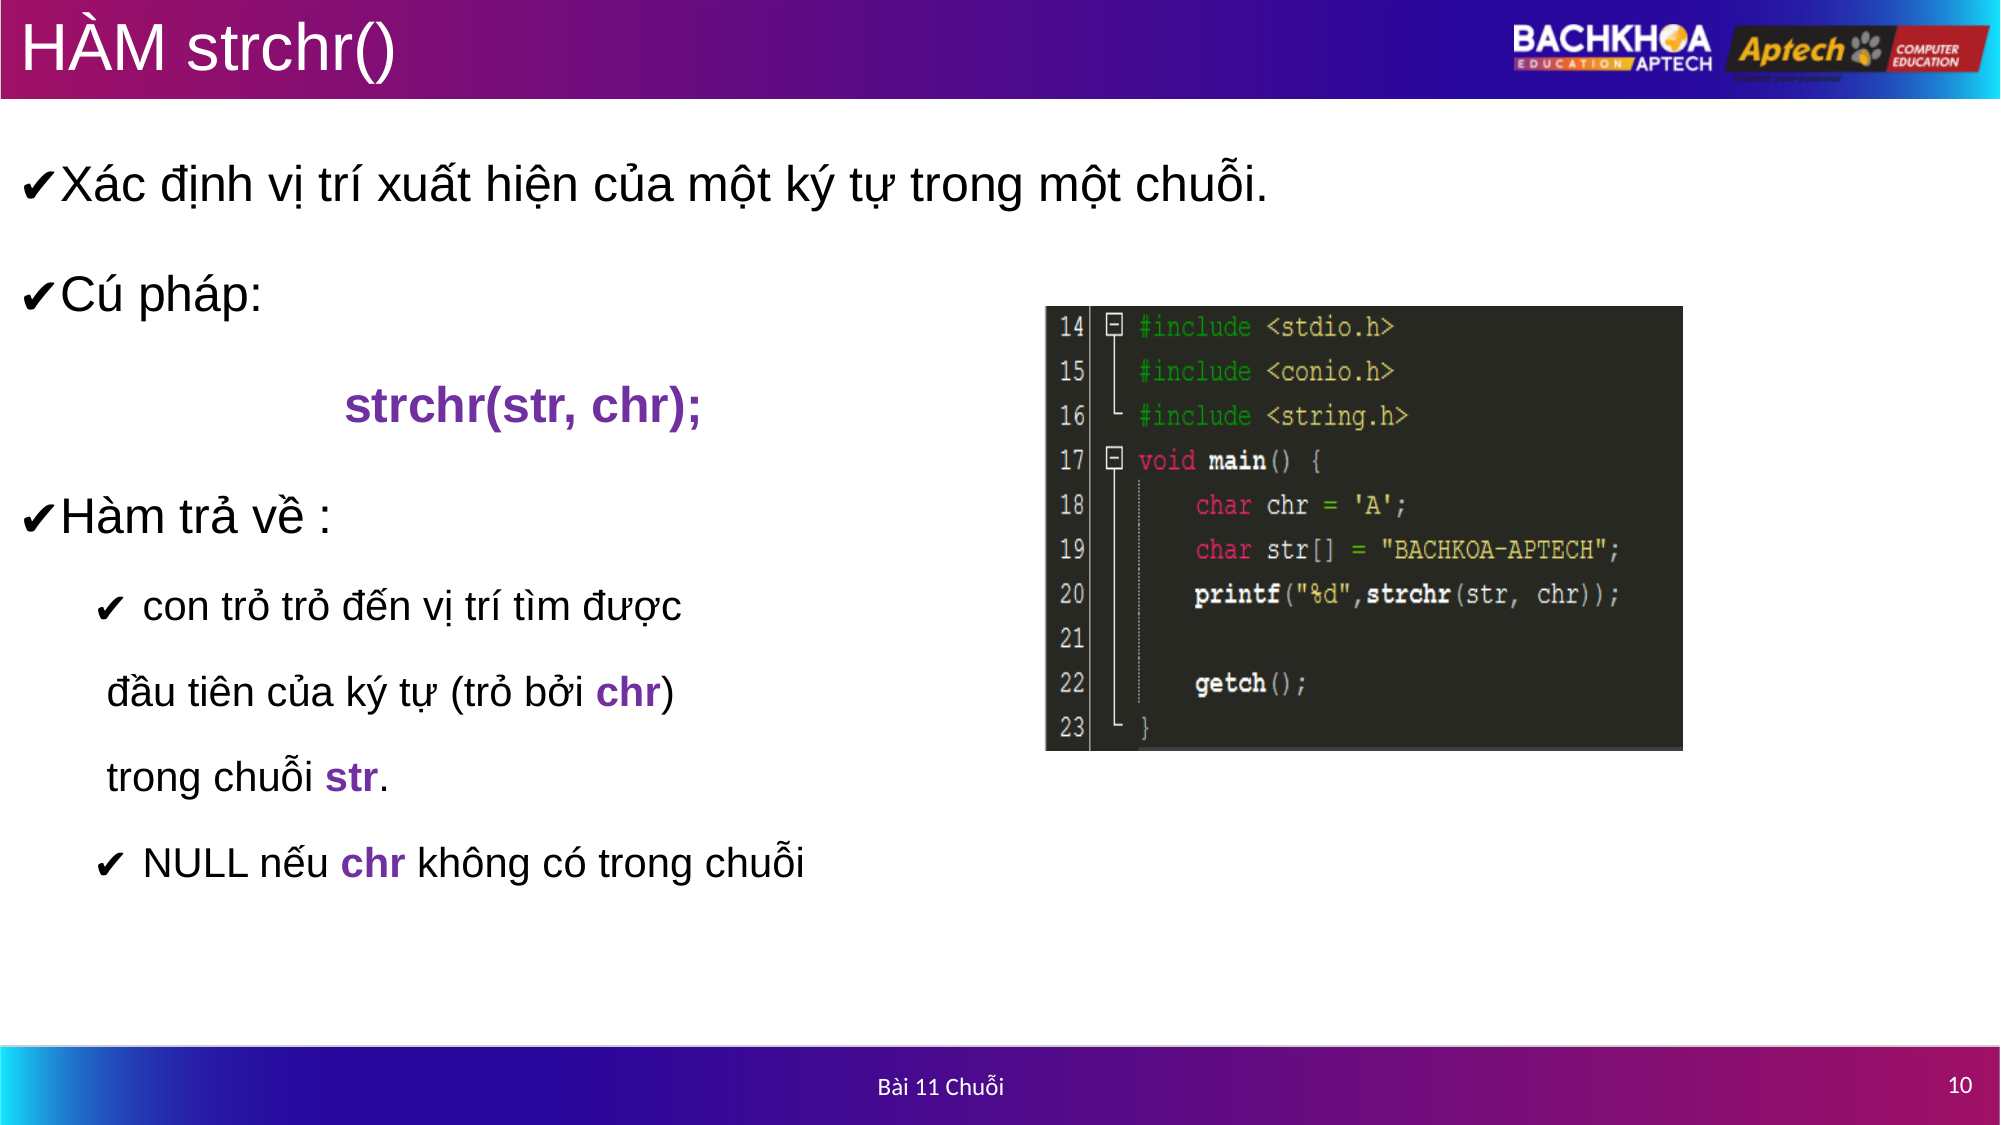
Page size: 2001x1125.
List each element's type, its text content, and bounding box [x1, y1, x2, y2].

picture [1044, 306, 1683, 751]
title HÀM strchr() [4, 5, 1990, 93]
list Xác định vị trí xuất hiện của một ký tự trong một chuỗi. Cú pháp: strchr(str, chr); Hàm trả về : con trỏ trỏ đến vị trí tìm được đầu tiên của ký tự (trỏ bởi chr) trong chuỗi str. NULL nếu chr không có trong chuỗi [3, 113, 1988, 1014]
slide_number ‹#› [1877, 1053, 1988, 1114]
footer Bài 11 Chuỗi [17, 1055, 1865, 1116]
picture [0, 0, 2001, 99]
picture [0, 1045, 2000, 1125]
